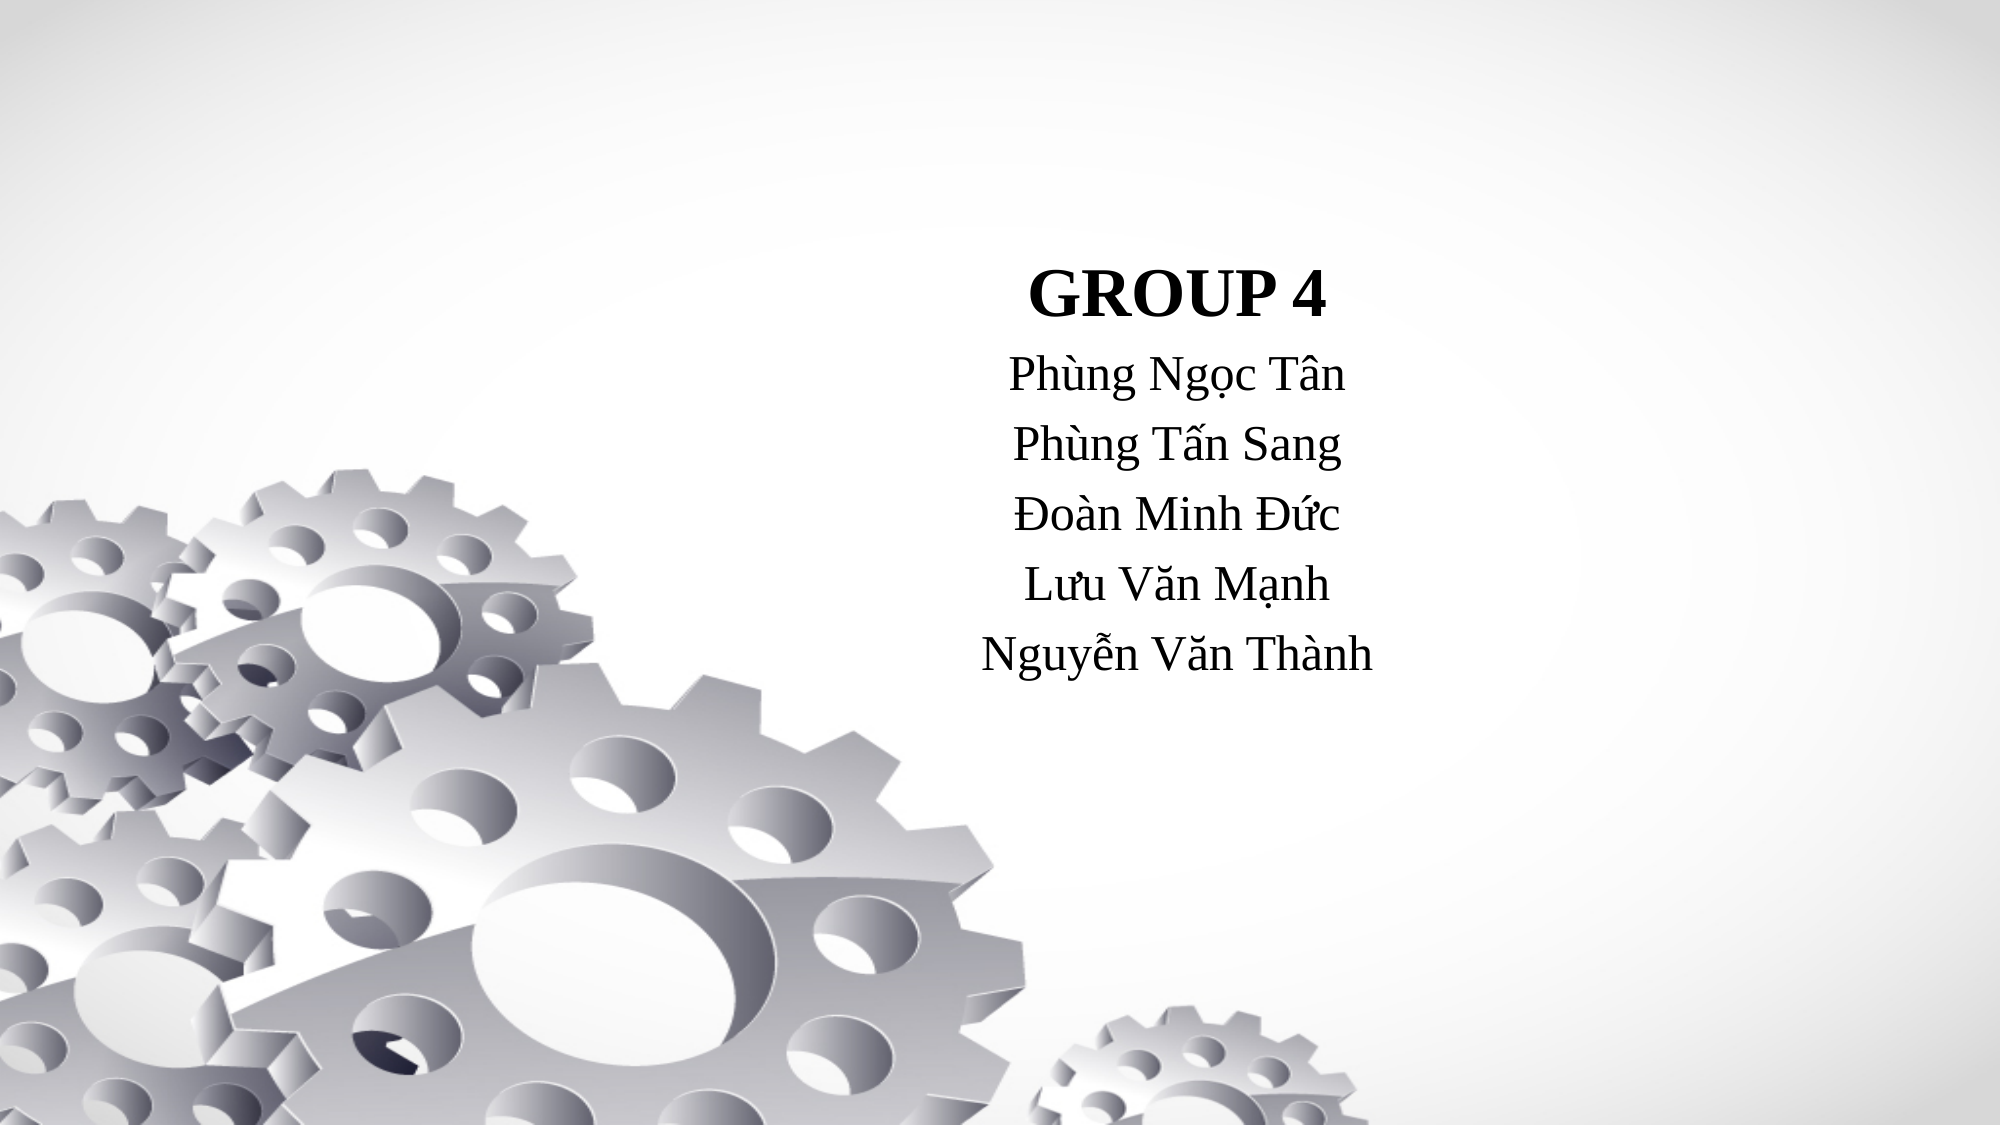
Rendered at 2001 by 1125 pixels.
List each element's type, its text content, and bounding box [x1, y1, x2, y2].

subtitle GROUP 4 Phùng Ngọc Tân Phùng Tấn Sang Đoàn Minh Đức Lưu Văn Mạnh Nguyễn Văn Thành [420, 238, 1934, 690]
picture [0, 0, 2000, 1125]
